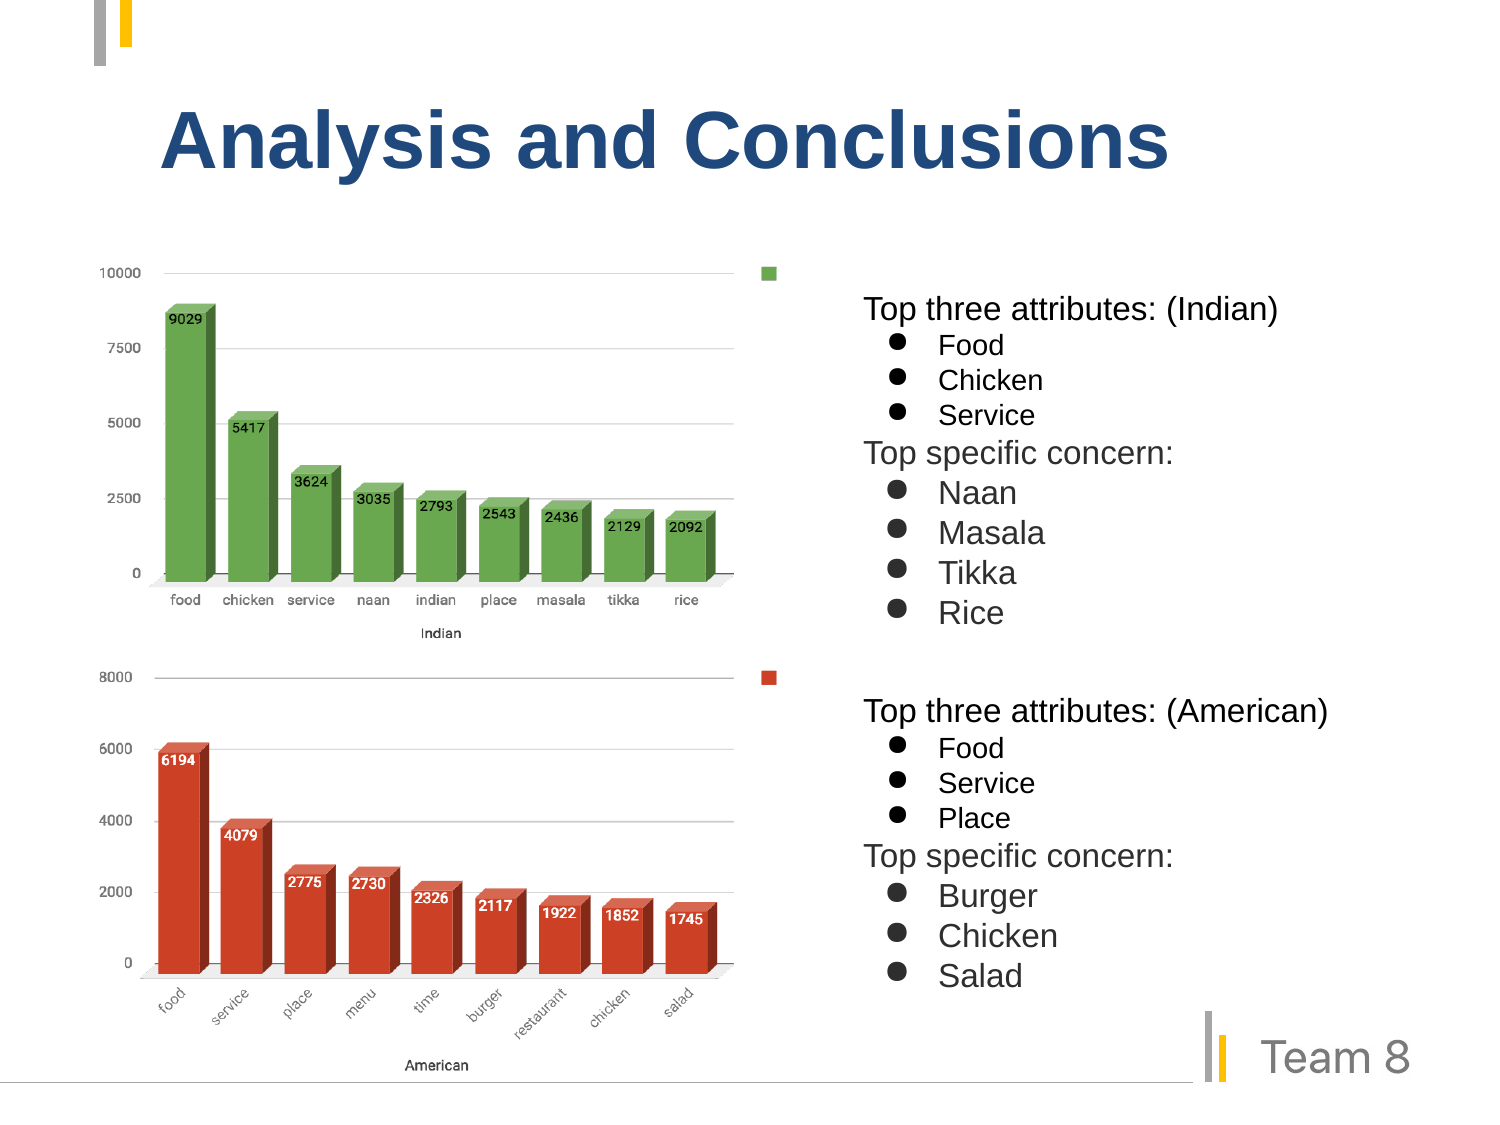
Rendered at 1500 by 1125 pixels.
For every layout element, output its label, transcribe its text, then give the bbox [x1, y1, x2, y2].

text_box Top three attributes: (Indian) Food Chicken Service Top specific concern: Naan Masala Tikka Rice [848, 271, 1364, 636]
picture [74, 246, 827, 1095]
picture [1243, 960, 1500, 1125]
text_box Top three attributes: (American) Food Service Place Top specific concern: Burger Chicken Salad [848, 674, 1364, 1018]
title Analysis and Conclusions [144, 5, 1495, 193]
